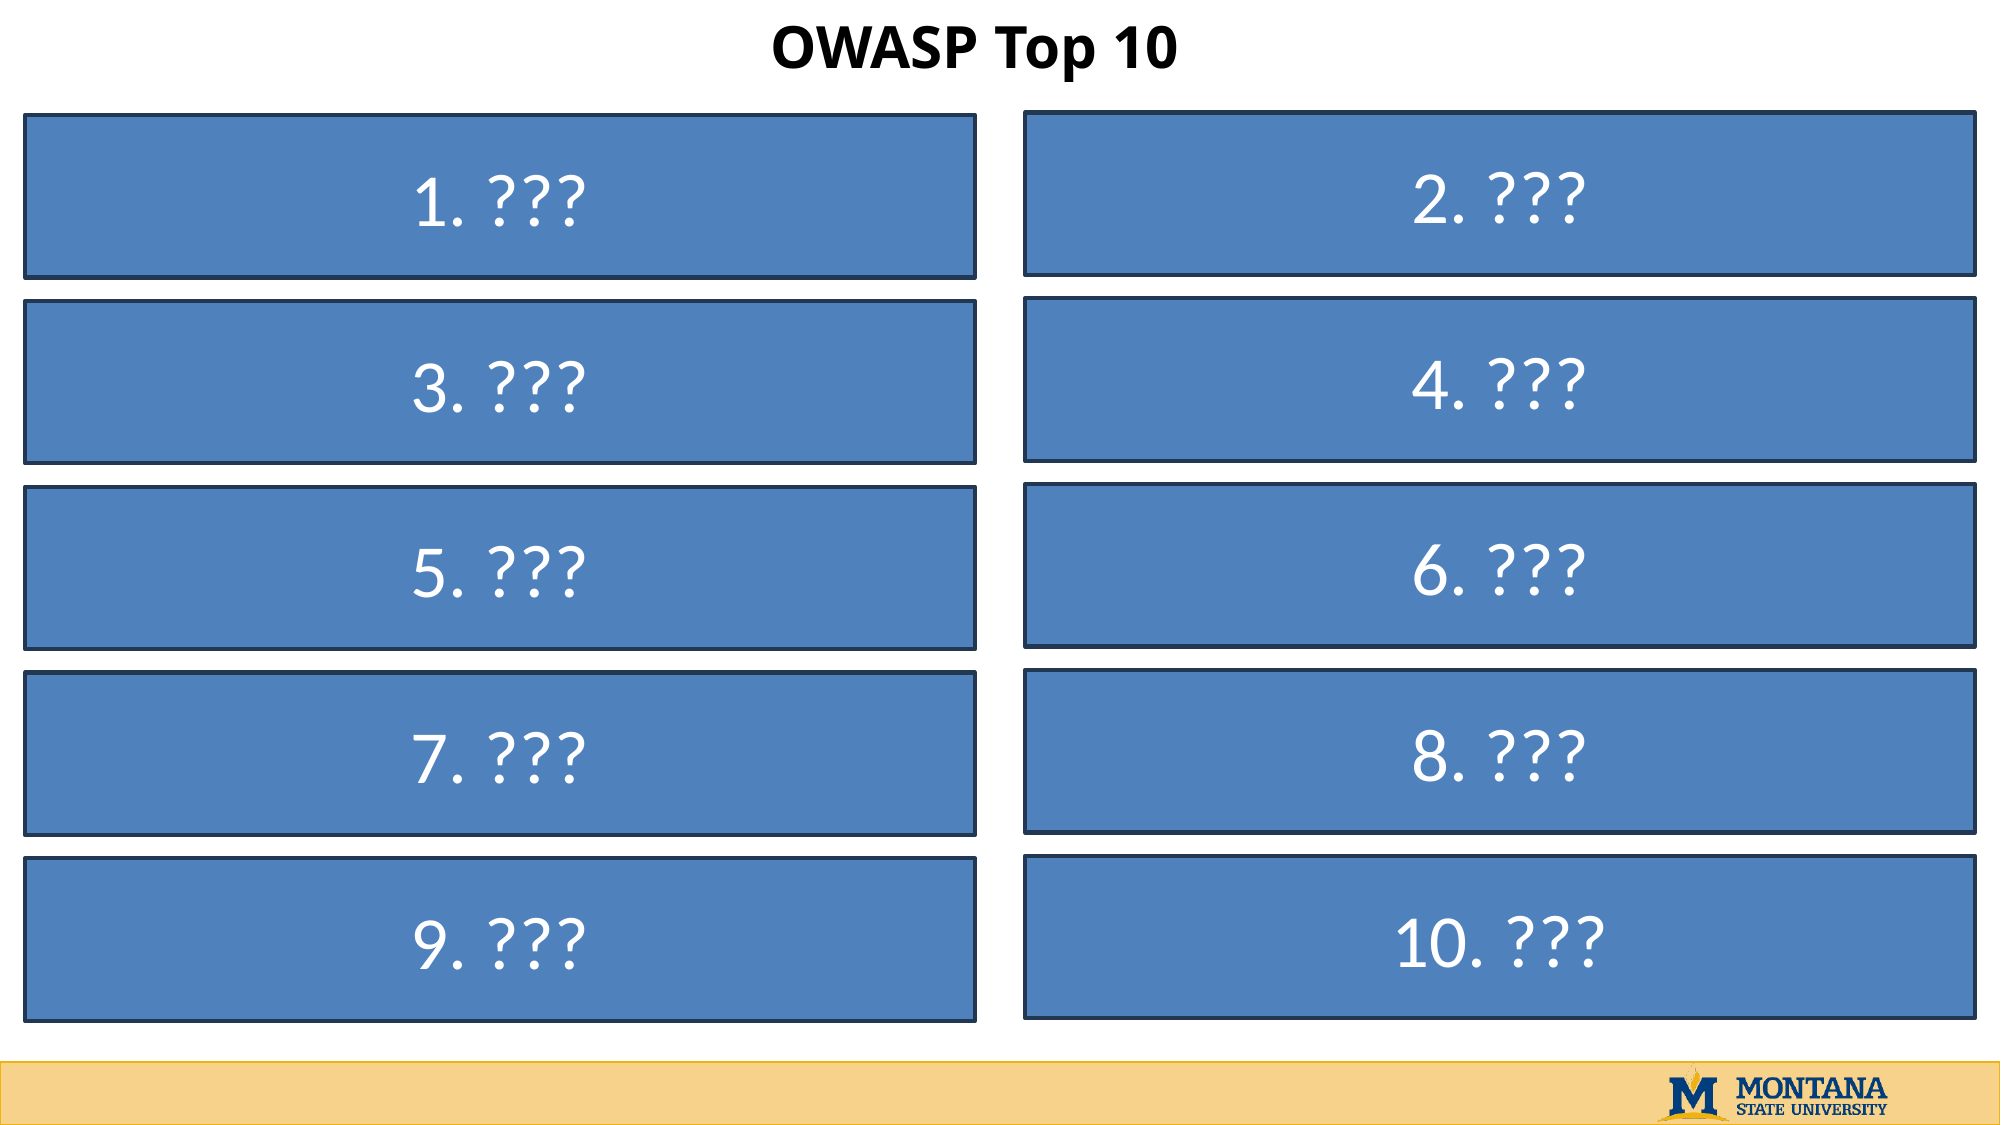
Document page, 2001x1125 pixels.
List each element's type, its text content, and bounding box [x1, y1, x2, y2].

text_box OWASP Top 10 [756, 3, 1194, 88]
text_box 2. ??? [1023, 110, 1977, 277]
text_box 7. ??? [23, 670, 977, 837]
text_box 6. ??? [1023, 482, 1977, 649]
text_box 1. ??? [23, 113, 977, 280]
text_box 8. ??? [1023, 668, 1977, 835]
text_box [0, 1060, 1658, 1125]
text_box 3. ??? [23, 299, 977, 465]
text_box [1885, 1060, 2000, 1125]
picture [1656, 1062, 1888, 1123]
text_box 10. ??? [1023, 854, 1977, 1020]
text_box 5. ??? [23, 485, 977, 651]
text_box 4. ??? [1023, 296, 1977, 463]
text_box 9. ??? [23, 856, 977, 1023]
